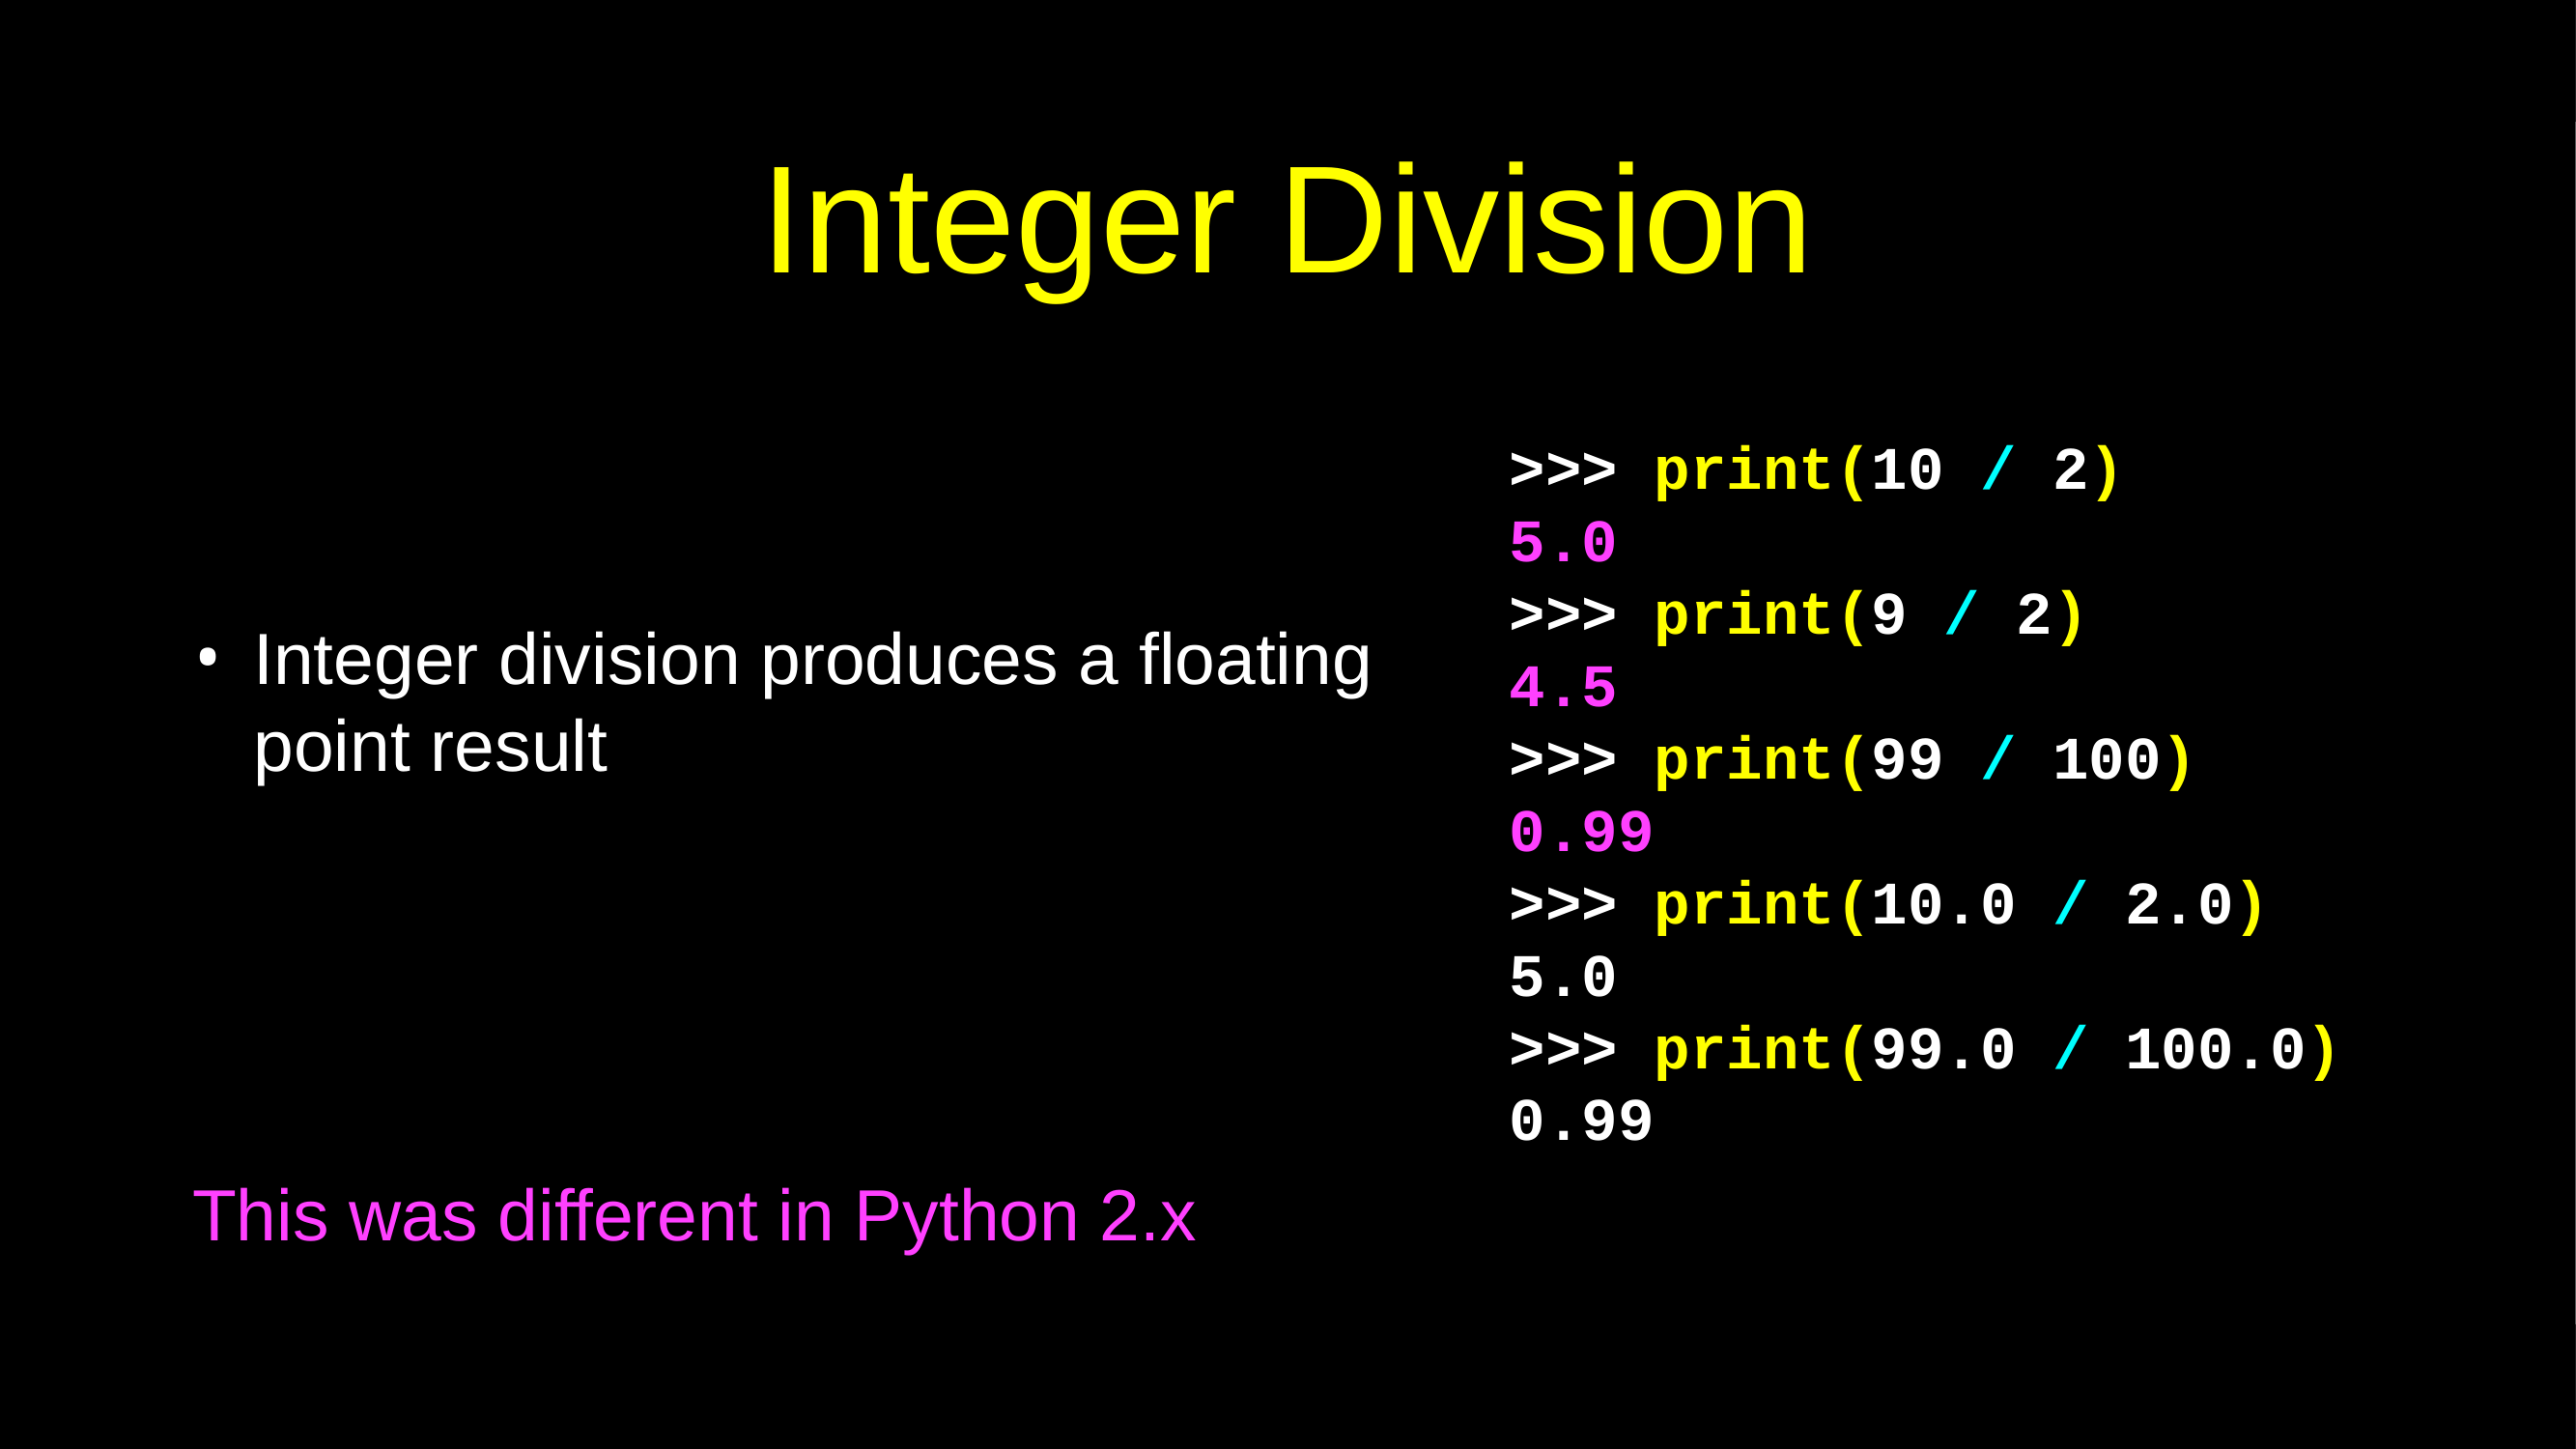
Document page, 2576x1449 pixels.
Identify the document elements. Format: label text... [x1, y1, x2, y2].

text_box >>> print(10 / 2) 5.0 >>> print(9 / 2) 4.5 >>> print(99 / 100) 0.99 >>> print(10.0 / 2.0) 5.0 >>> print(99.0 / 100.0) 0.99 [1509, 419, 2527, 1163]
list Integer division produces a floating point result [128, 389, 1434, 1009]
text_box This was different in Python 2.x [128, 1162, 1261, 1262]
title Integer Division [128, 124, 2448, 300]
